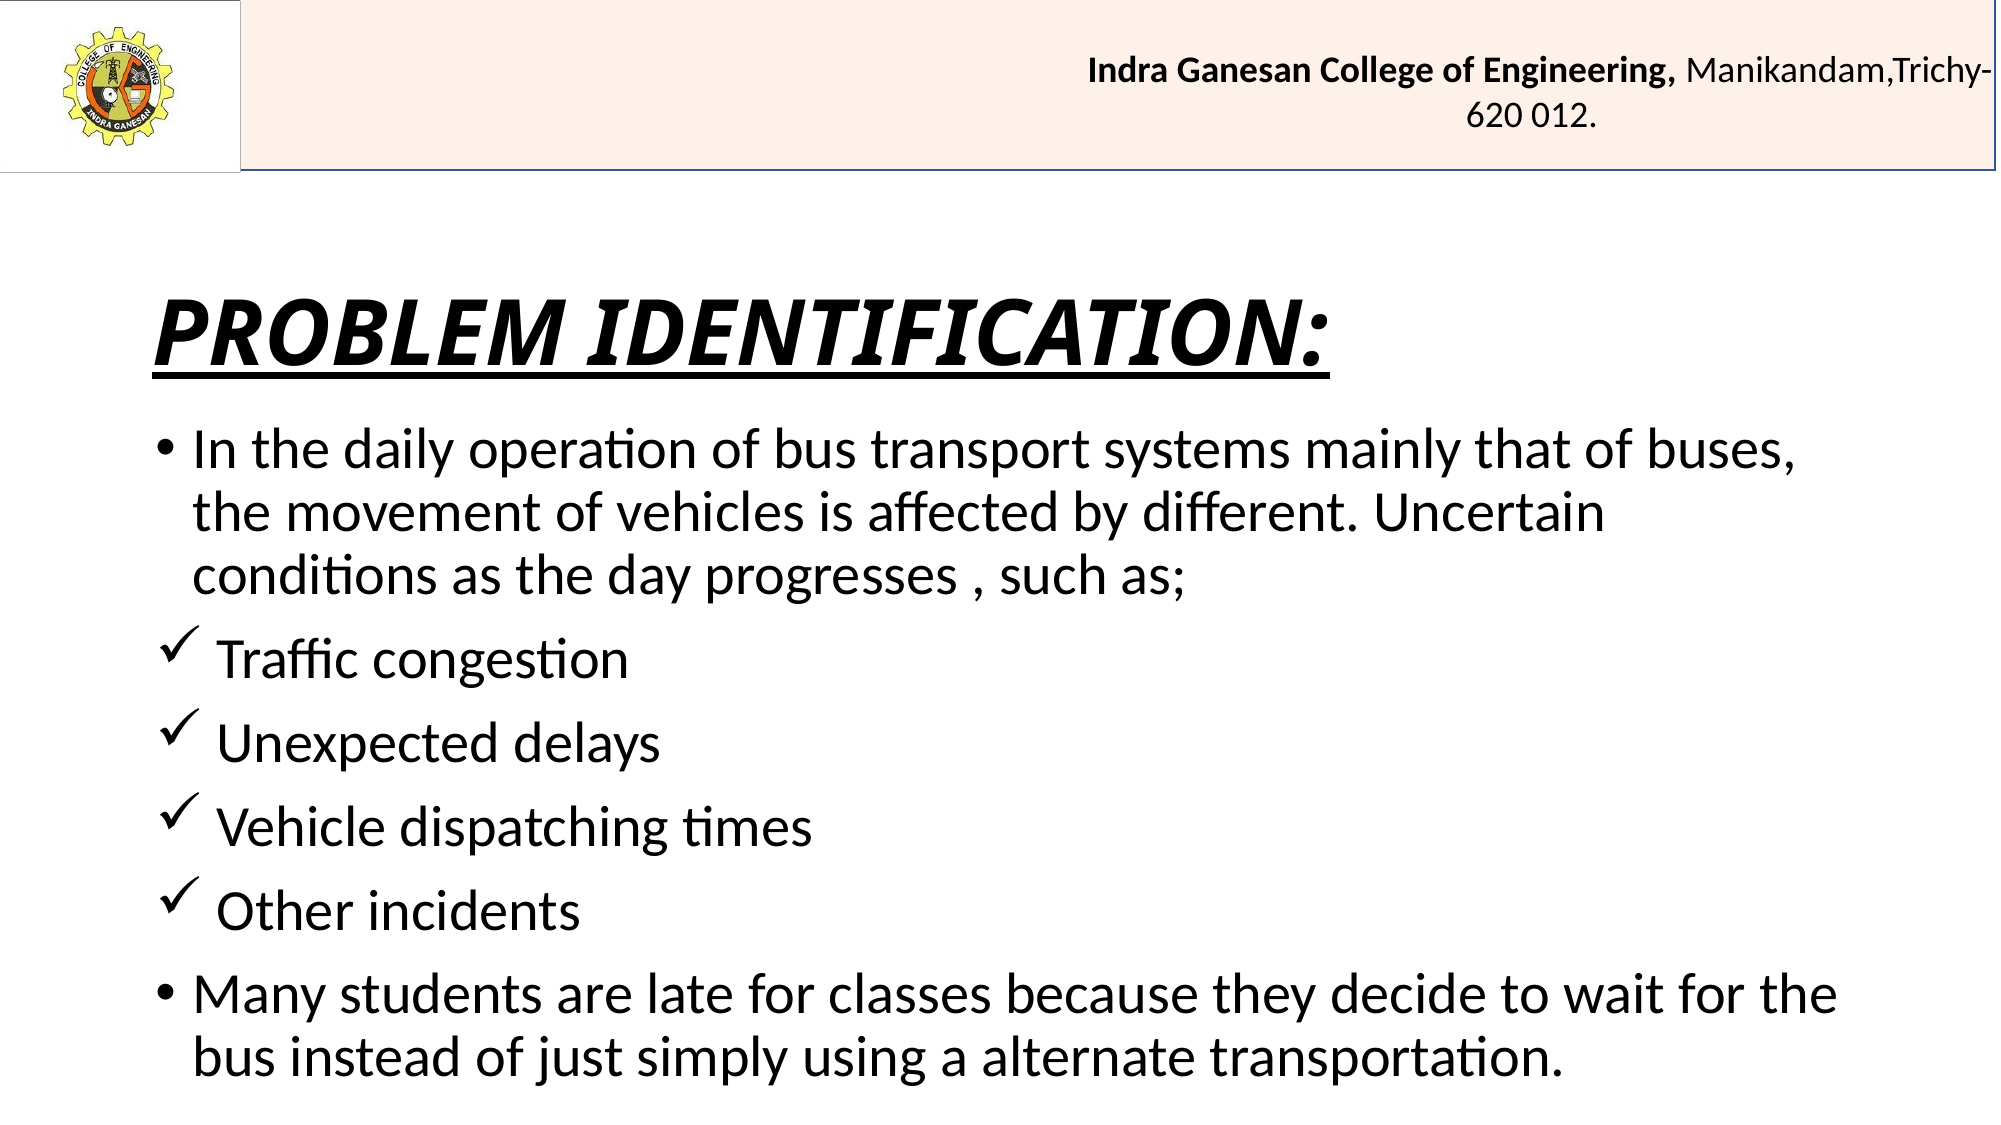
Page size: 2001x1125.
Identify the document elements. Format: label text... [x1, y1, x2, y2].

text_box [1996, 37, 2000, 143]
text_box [0, 0, 1996, 248]
list In the daily operation of bus transport systems mainly that of buses, the movement of vehicles is affected by different. Uncertain conditions as the day progresses , such as; Traffic congestion Unexpected delays Vehicle dispatching times Other incidents Many students are late for classes because they decide to wait for the bus instead of just simply using a alternate transportation. [140, 411, 1866, 1125]
picture [0, 0, 241, 173]
title PROBLEM IDENTIFICATION: [137, 248, 1863, 485]
